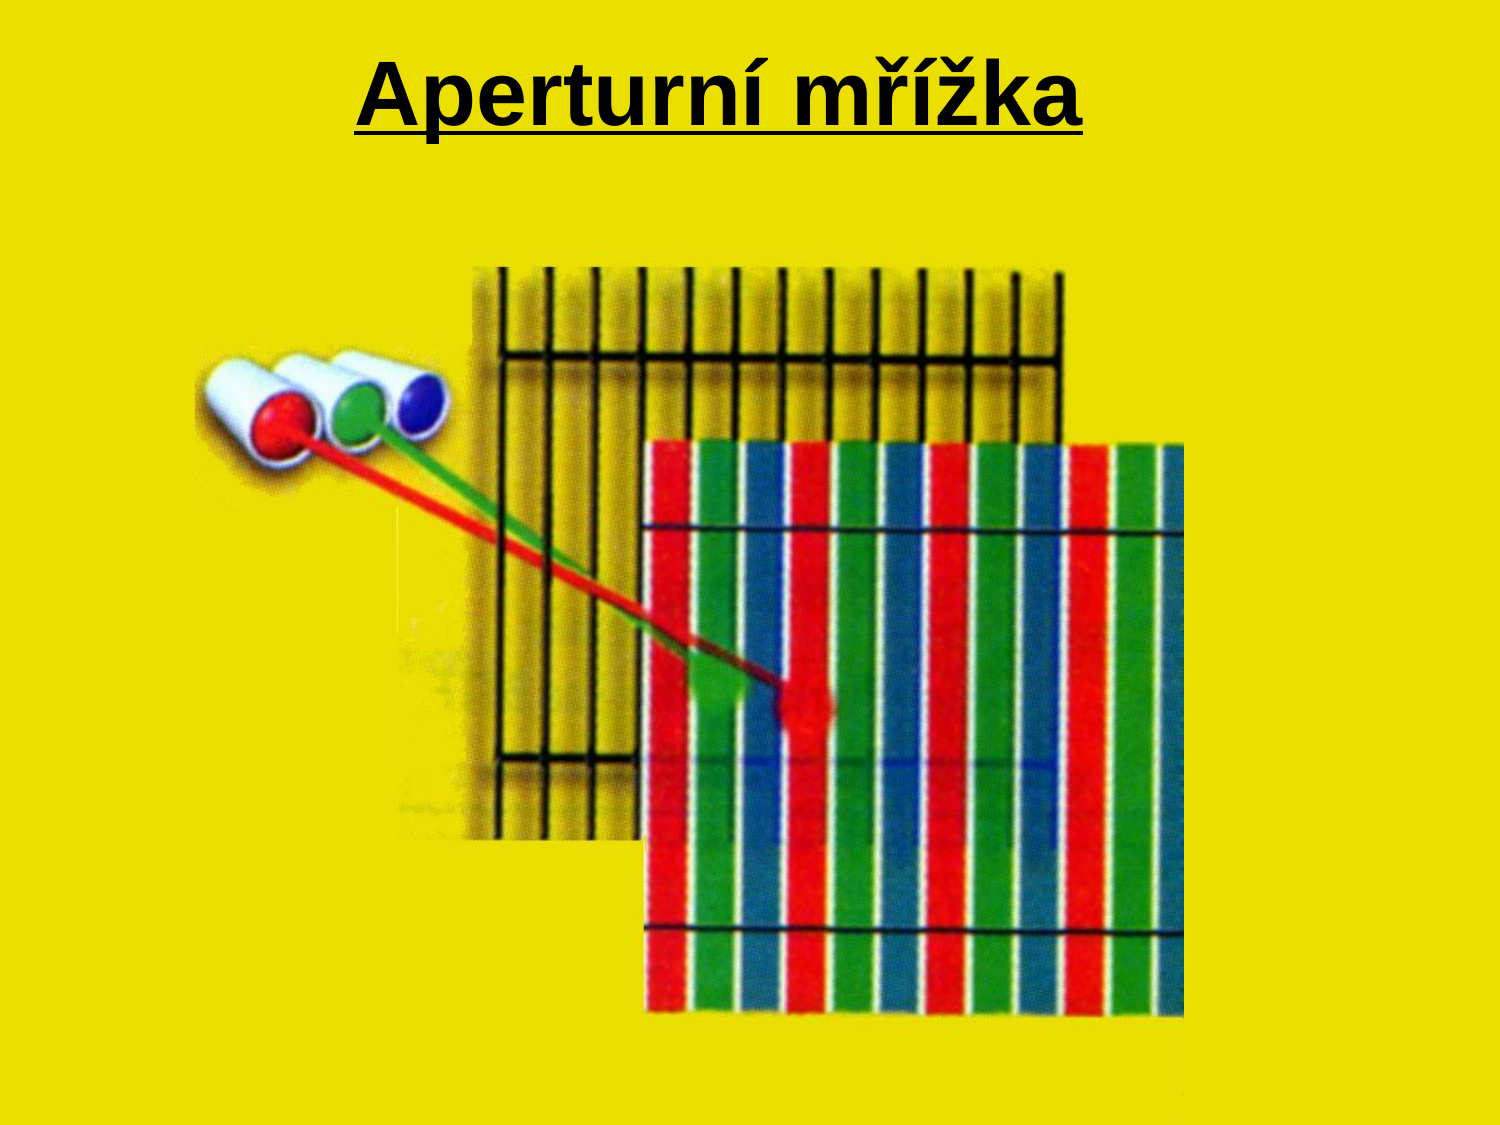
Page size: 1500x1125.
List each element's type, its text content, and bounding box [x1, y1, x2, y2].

picture [149, 149, 1185, 1125]
title Aperturní mřížka [0, 37, 1438, 250]
